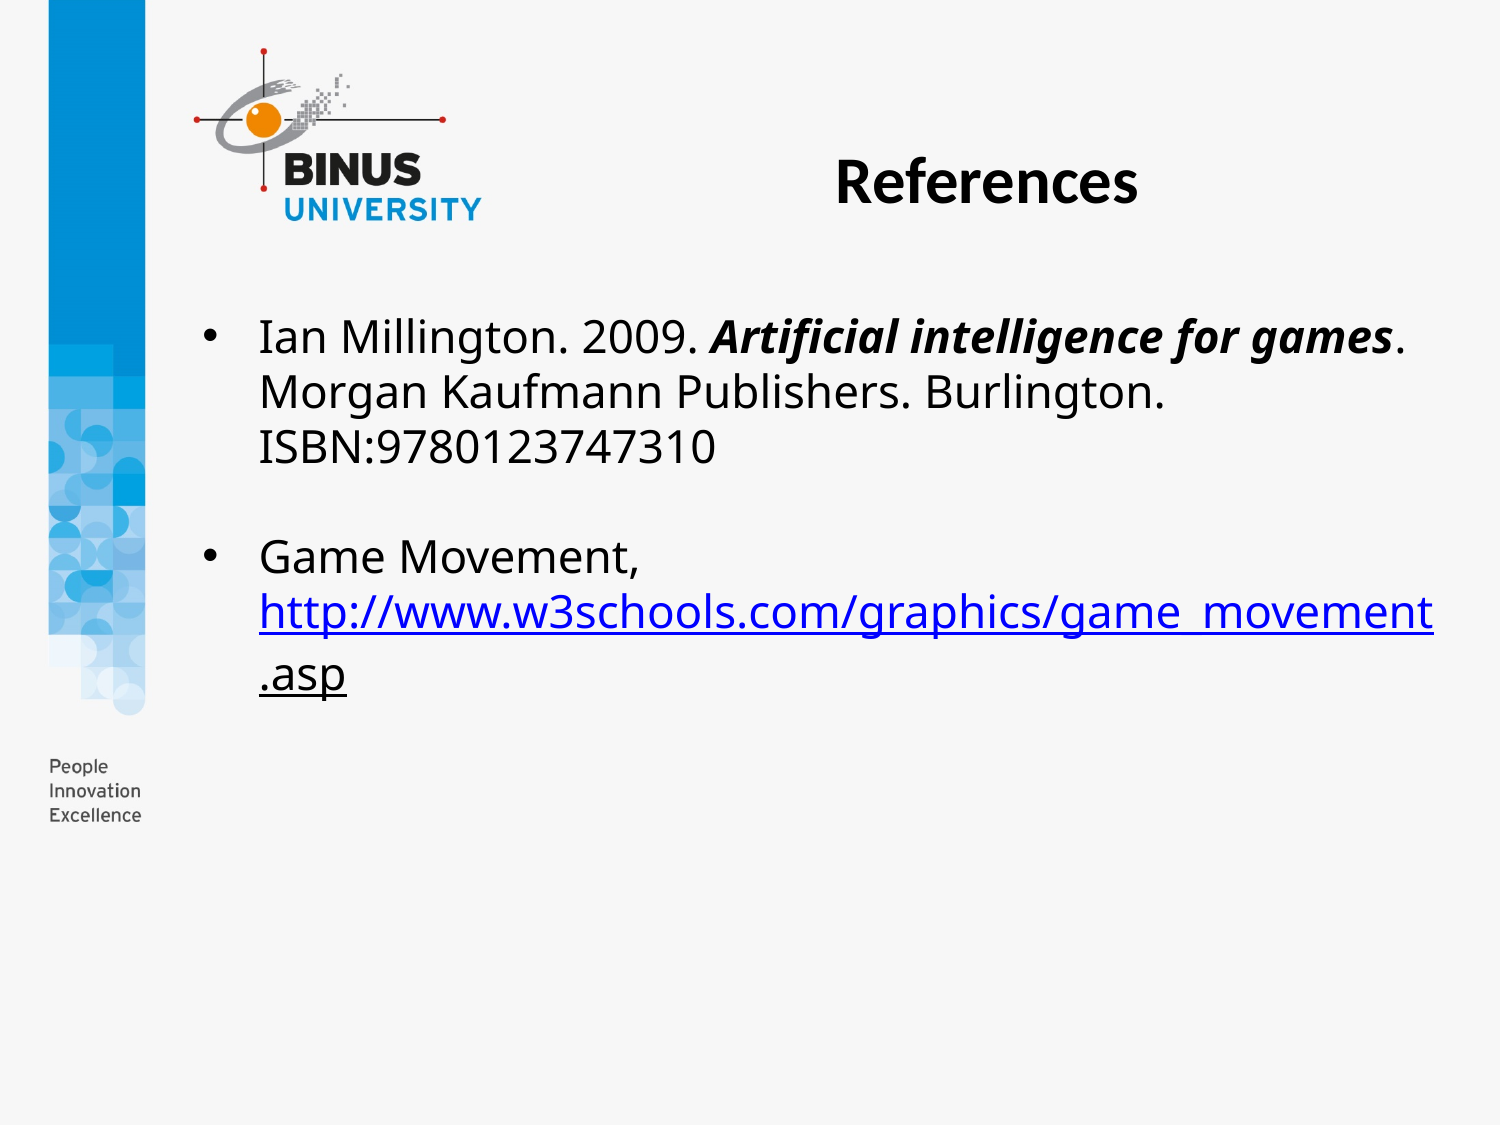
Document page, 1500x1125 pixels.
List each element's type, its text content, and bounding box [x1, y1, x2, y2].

picture [0, 0, 1500, 845]
text_box References [499, 129, 1475, 224]
text_box Ian Millington. 2009. Artificial intelligence for games. Morgan Kaufmann Publishers. Burlington. ISBN:9780123747310 Game Movement, http://www.w3schools.com/graphics/game_movement.asp [187, 299, 1450, 770]
